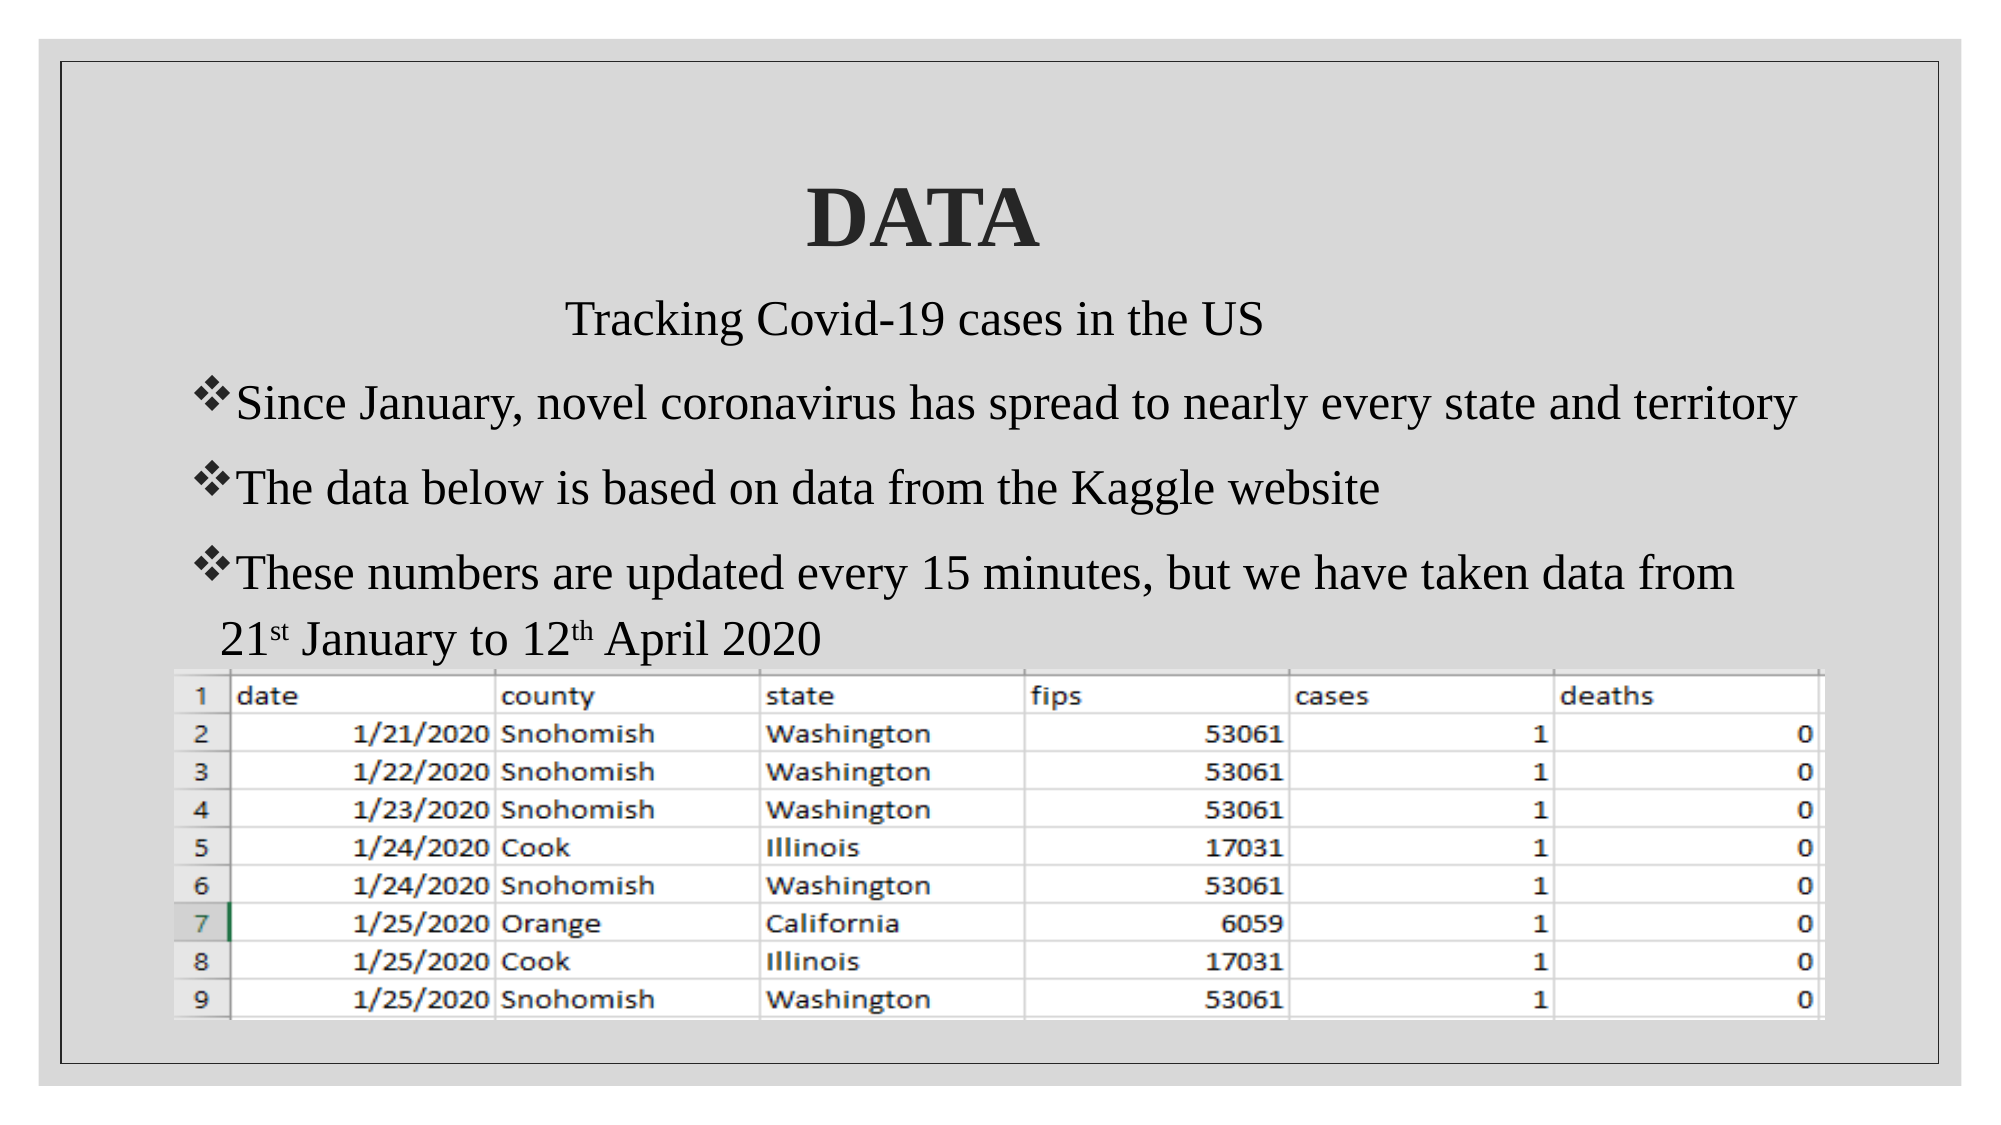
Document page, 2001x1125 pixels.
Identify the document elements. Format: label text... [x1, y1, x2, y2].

picture [174, 669, 1825, 1020]
list Tracking Covid-19 cases in the US Since January, novel coronavirus has spread to nearly every state and territory The data below is based on data from the Kaggle website These numbers are updated every 15 minutes, but we have taken data from 21st January to 12th April 2020 [174, 271, 1825, 664]
title DATA [174, 105, 1825, 271]
